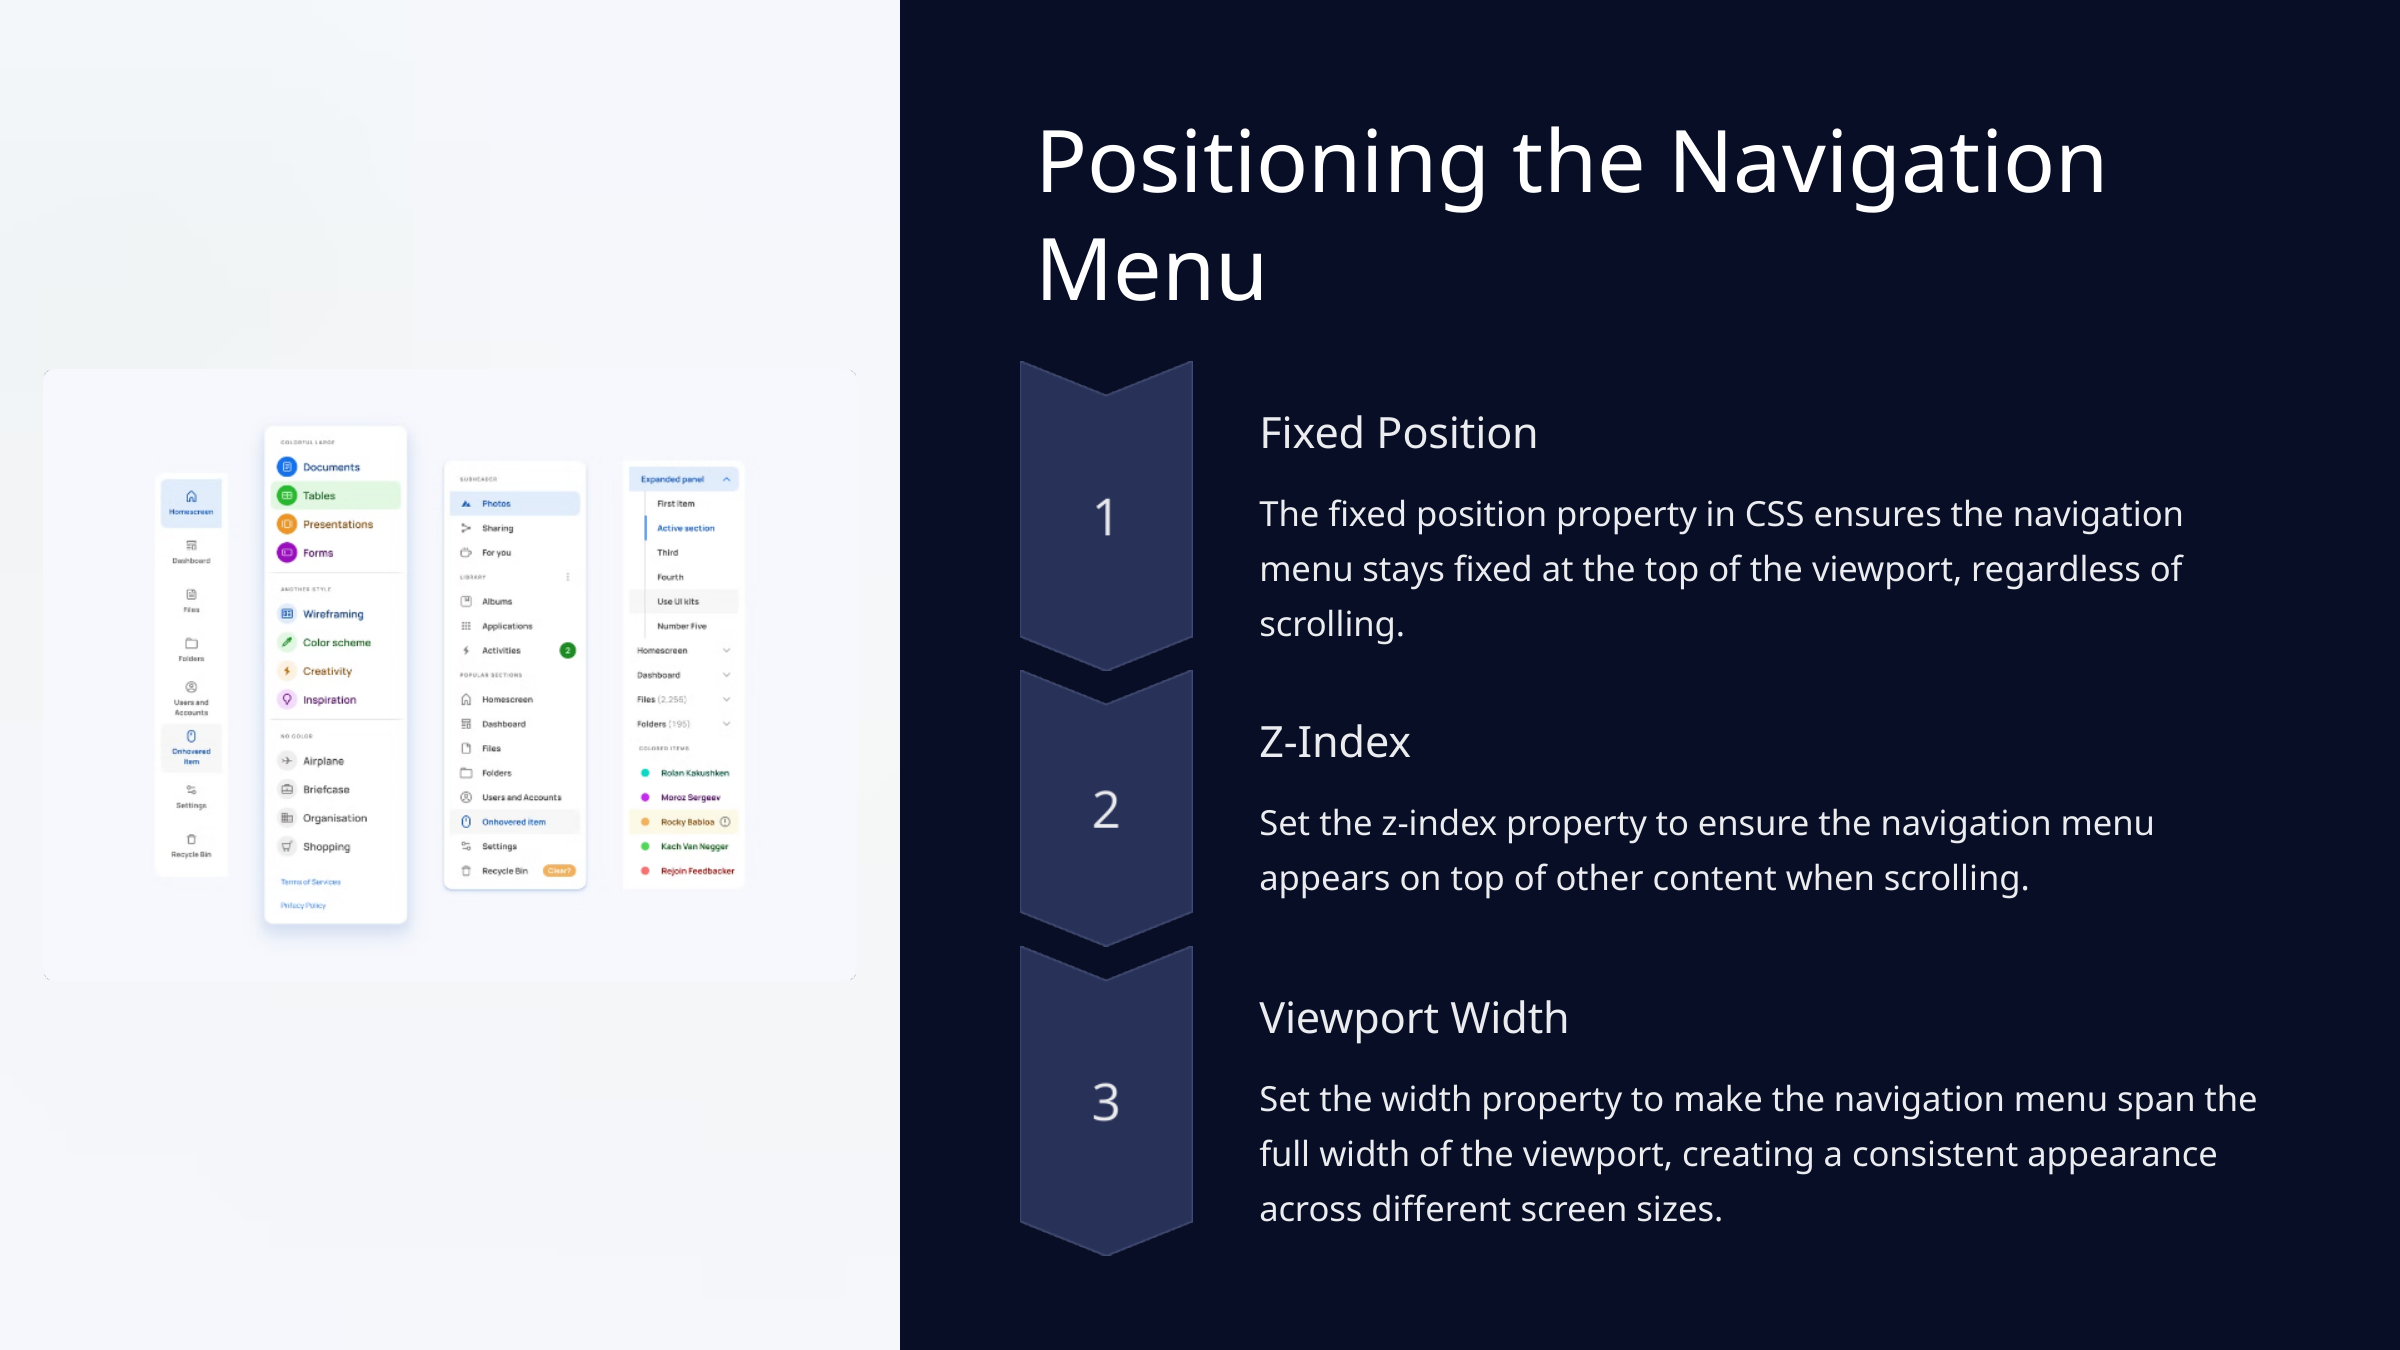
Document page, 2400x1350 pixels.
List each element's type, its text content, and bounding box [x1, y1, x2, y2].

text_box Z-Index [1244, 705, 1676, 759]
text_box Set the z-index property to ensure the navigation menu appears on top of other content when scrolling. [1244, 779, 2280, 890]
text_box [900, 0, 2400, 1350]
picture [1020, 361, 1193, 1256]
text_box Fixed Position [1244, 396, 1676, 451]
text_box The fixed position property in CSS ensures the navigation menu stays fixed at the top of the viewport, regardless of scrolling. [1244, 470, 2280, 637]
text_box Viewport Width [1244, 980, 1676, 1035]
text_box Positioning the Navigation Menu [1020, 94, 2280, 311]
text_box Set the width property to make the navigation menu span the full width of the viewport, creating a consistent appearance across different screen sizes. [1244, 1055, 2280, 1221]
picture [0, 0, 900, 1350]
